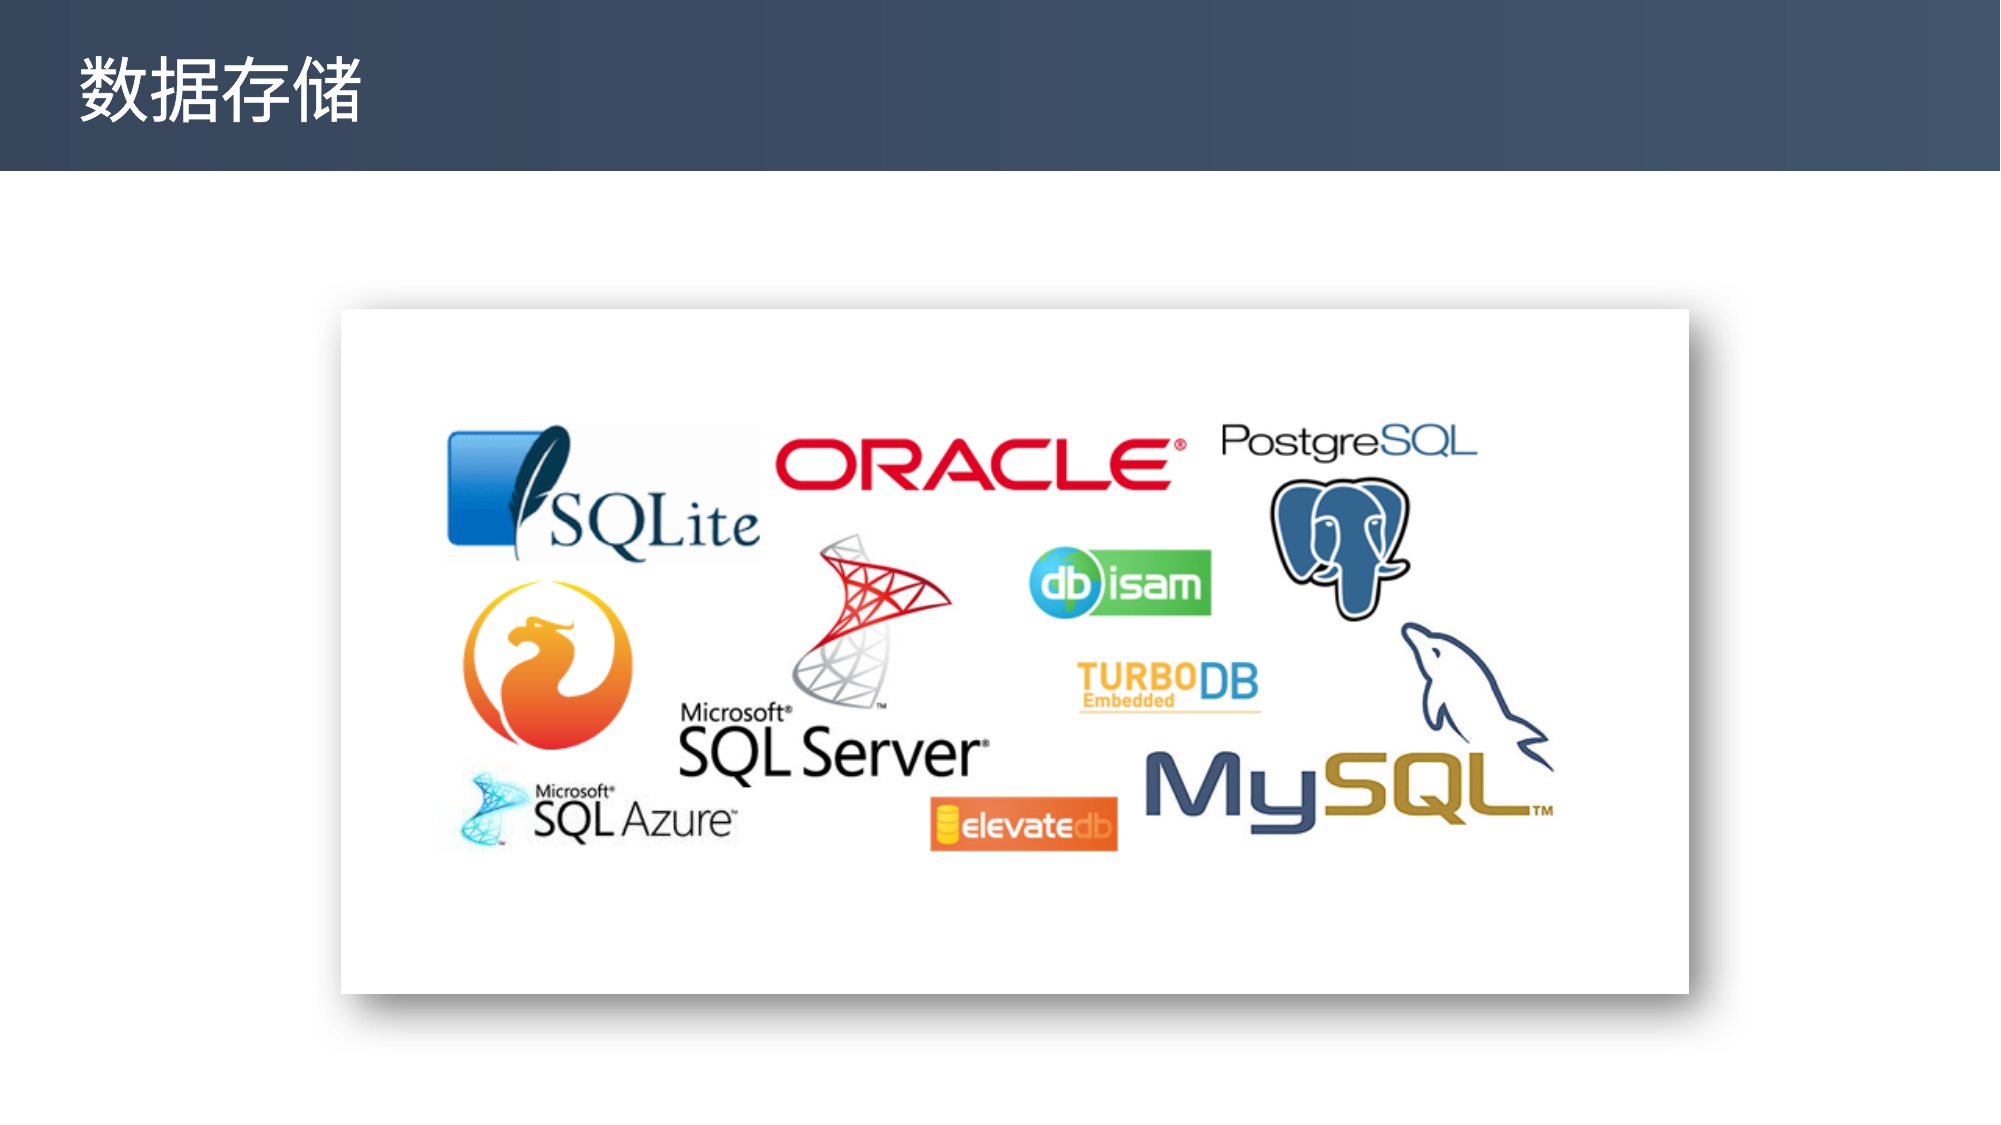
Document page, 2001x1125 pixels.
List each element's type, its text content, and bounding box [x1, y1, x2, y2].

picture [341, 309, 1689, 994]
text_box 数据存储 [62, 25, 1237, 145]
text_box [0, 0, 2000, 171]
